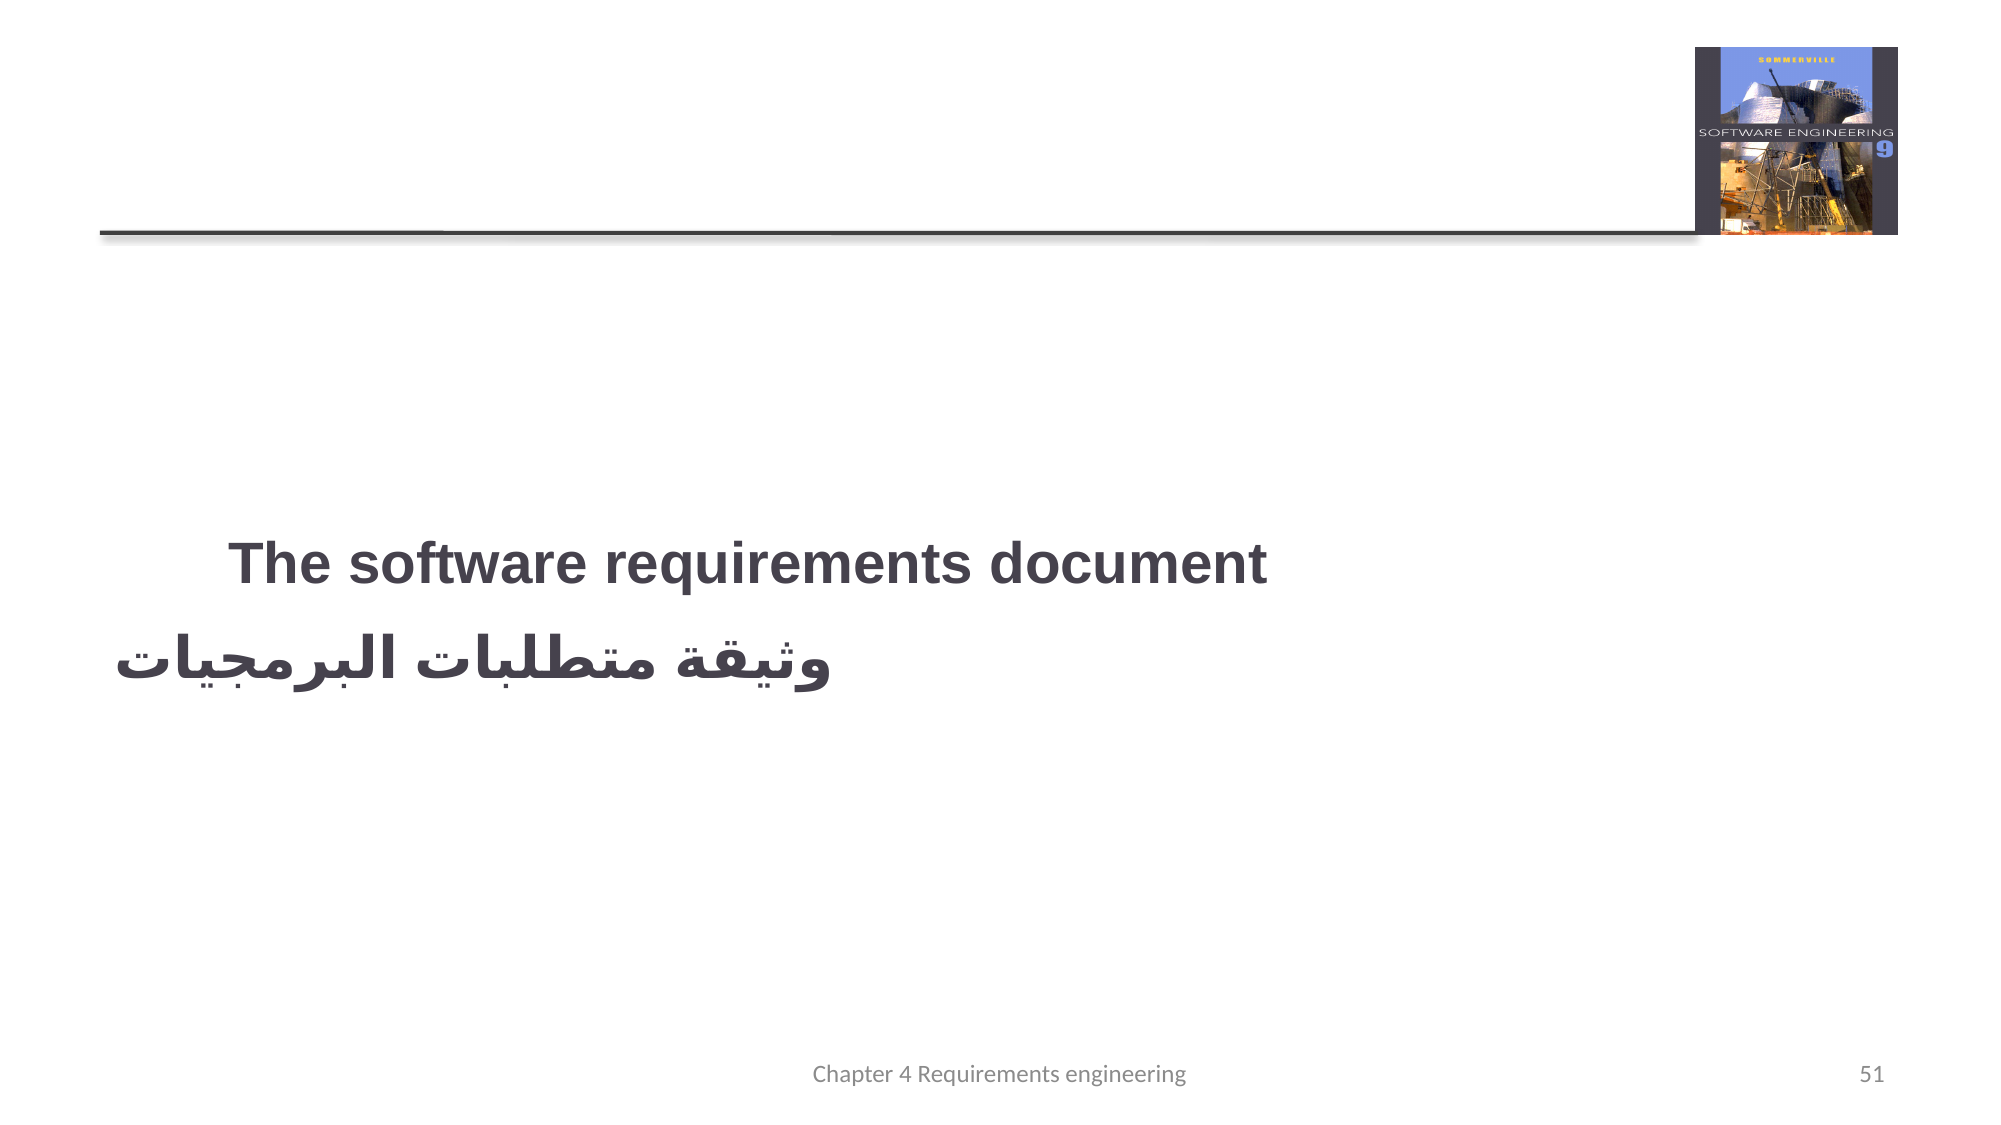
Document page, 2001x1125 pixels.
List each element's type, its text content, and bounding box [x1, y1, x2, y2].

slide_number 51 [1433, 1042, 1900, 1103]
list The software requirements document وثيقة متطلبات البرمجيات [99, 262, 1900, 1005]
footer Chapter 4 Requirements engineering [683, 1042, 1317, 1103]
picture [1695, 47, 1898, 235]
